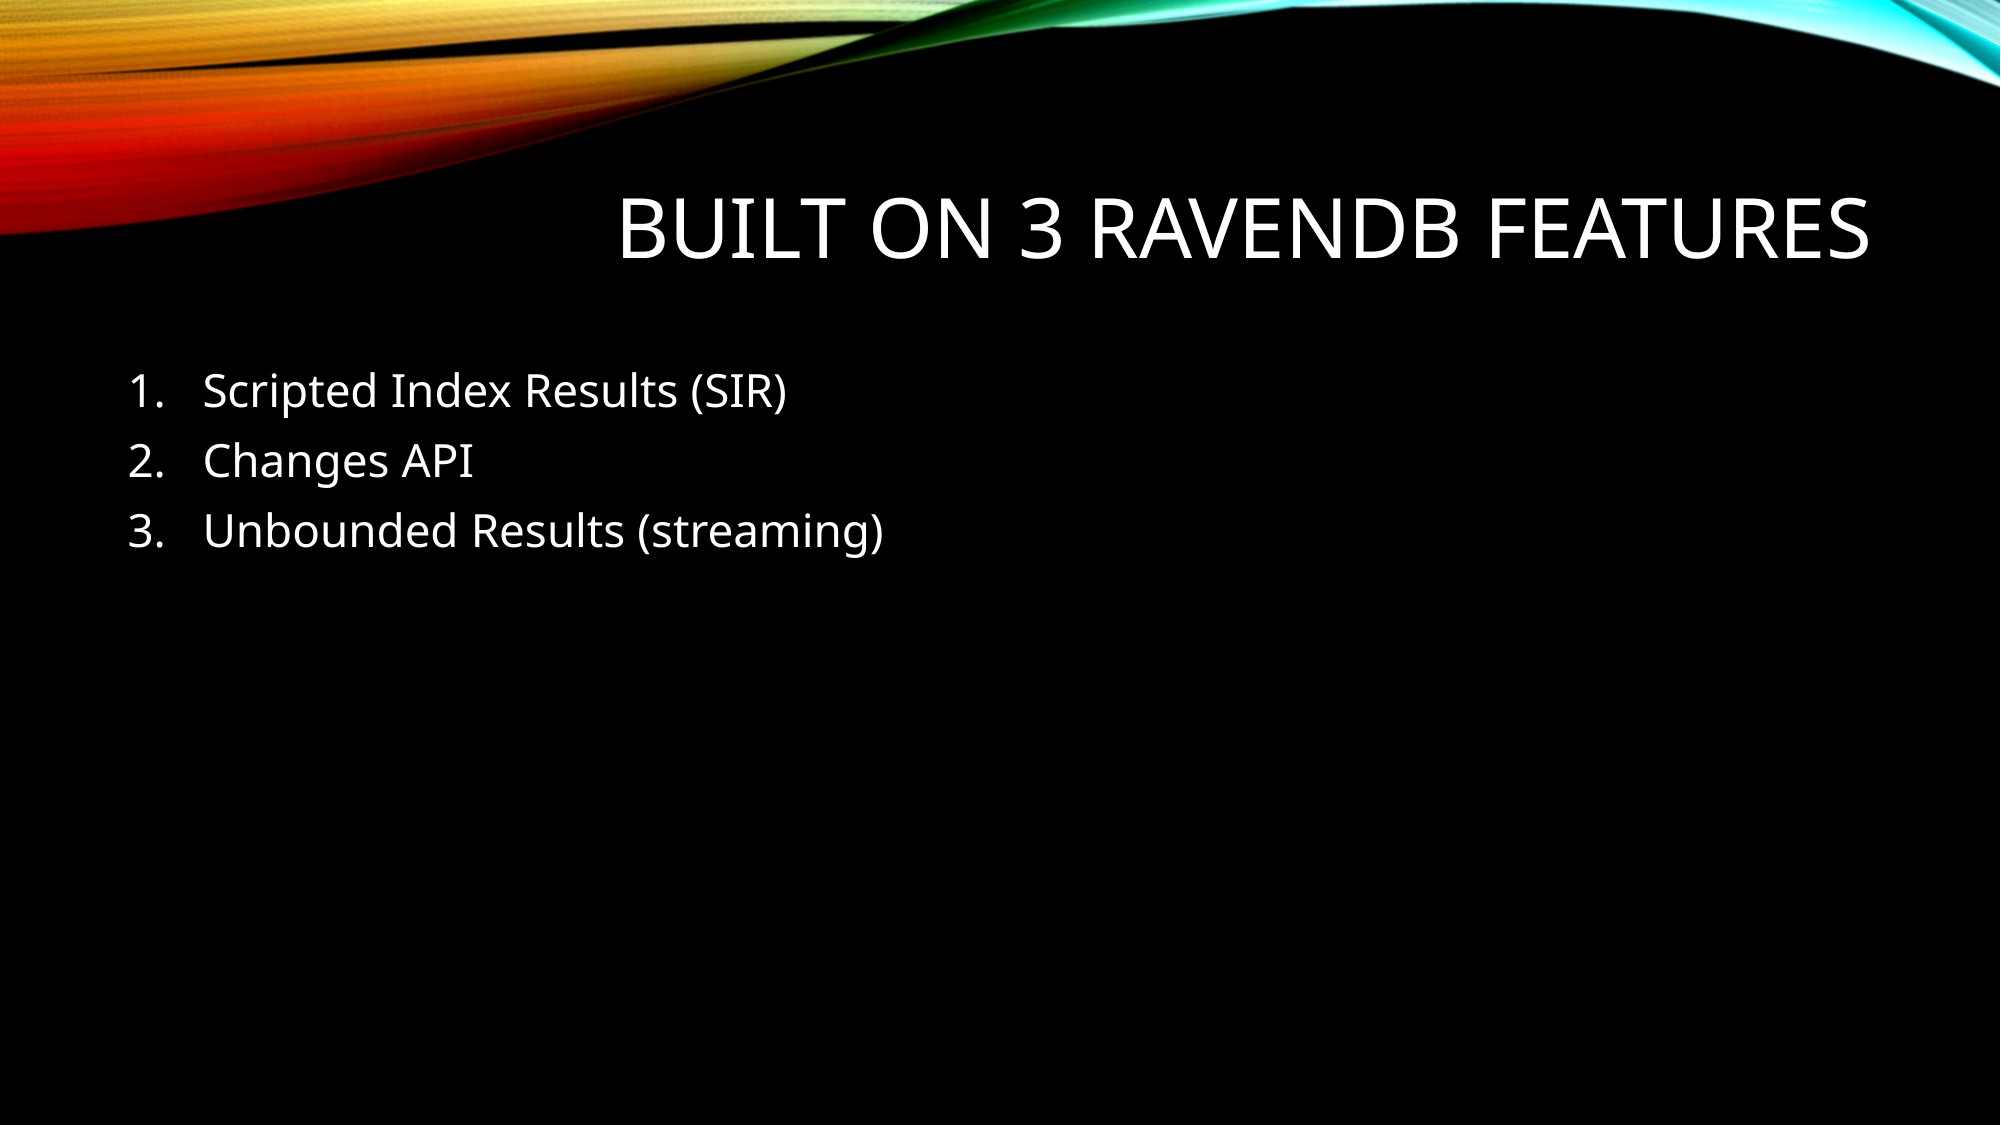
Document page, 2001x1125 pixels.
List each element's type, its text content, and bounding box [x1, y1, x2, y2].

picture [0, 0, 2000, 237]
title Built on 3 ravendb features [474, 125, 1888, 338]
list Scripted Index Results (SIR) Changes API Unbounded Results (streaming) [112, 360, 1888, 1021]
